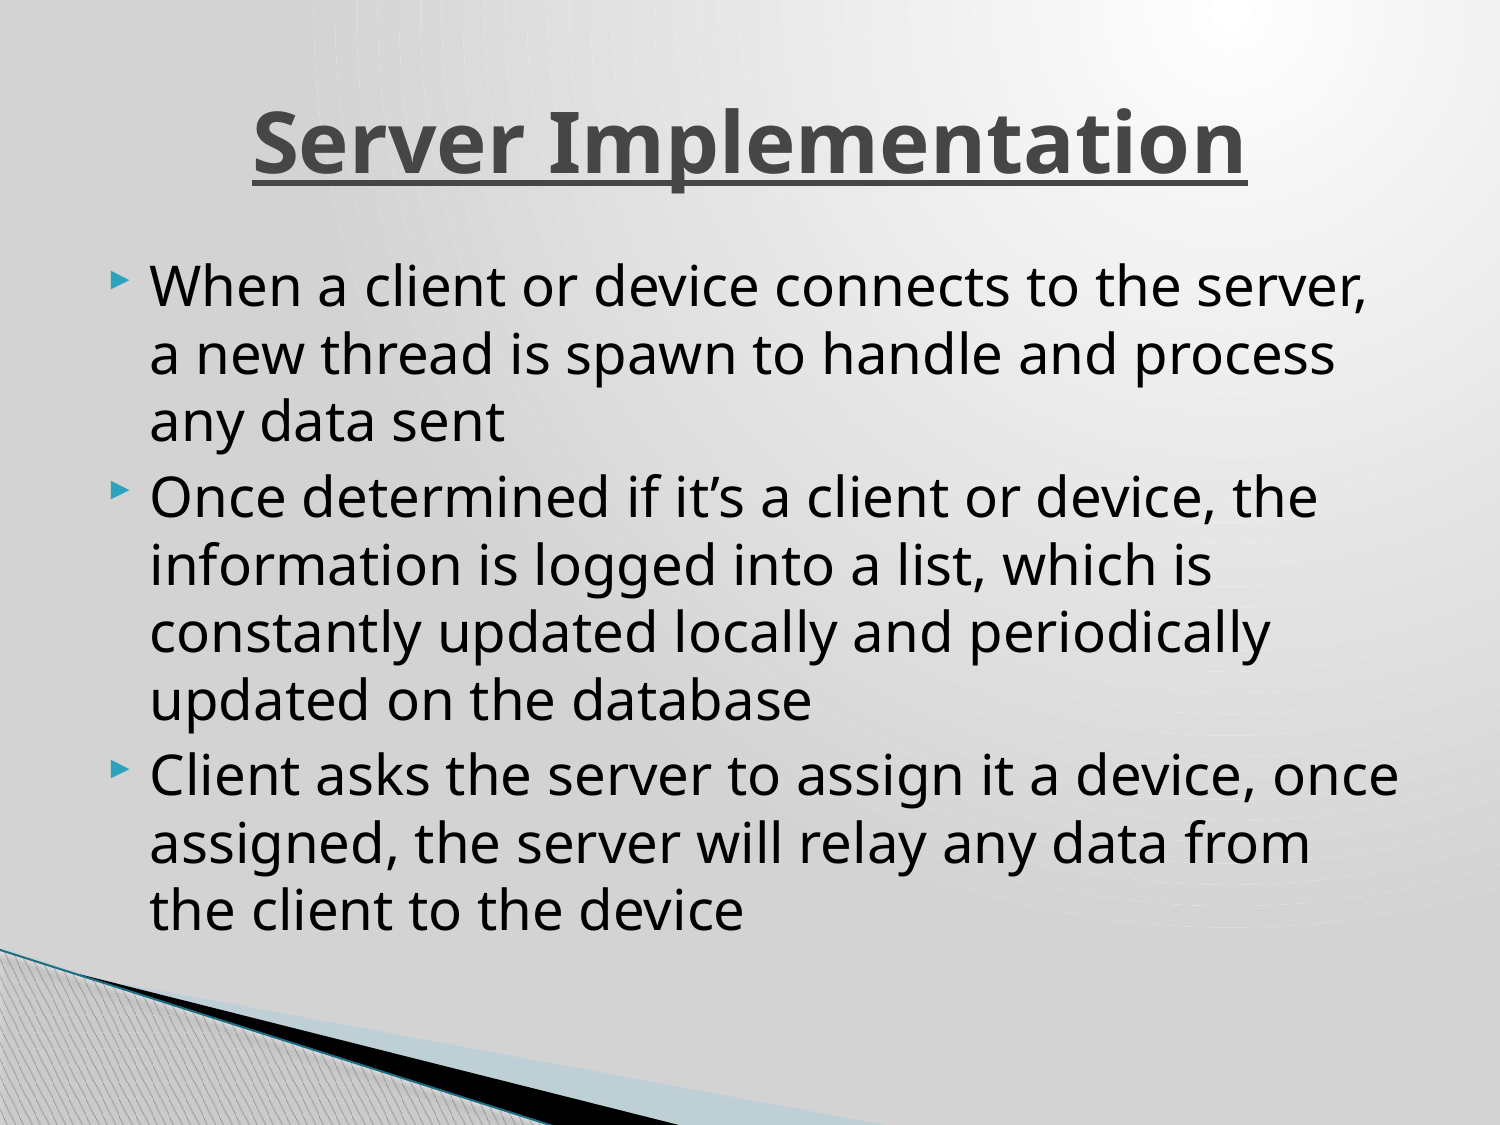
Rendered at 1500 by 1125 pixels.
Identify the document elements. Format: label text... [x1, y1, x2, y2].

title Server Implementation [75, 45, 1425, 233]
list When a client or device connects to the server, a new thread is spawn to handle and process any data sent Once determined if it’s a client or device, the information is logged into a list, which is constantly updated locally and periodically updated on the database Client asks the server to assign it a device, once assigned, the server will relay any data from the client to the device [75, 243, 1425, 986]
